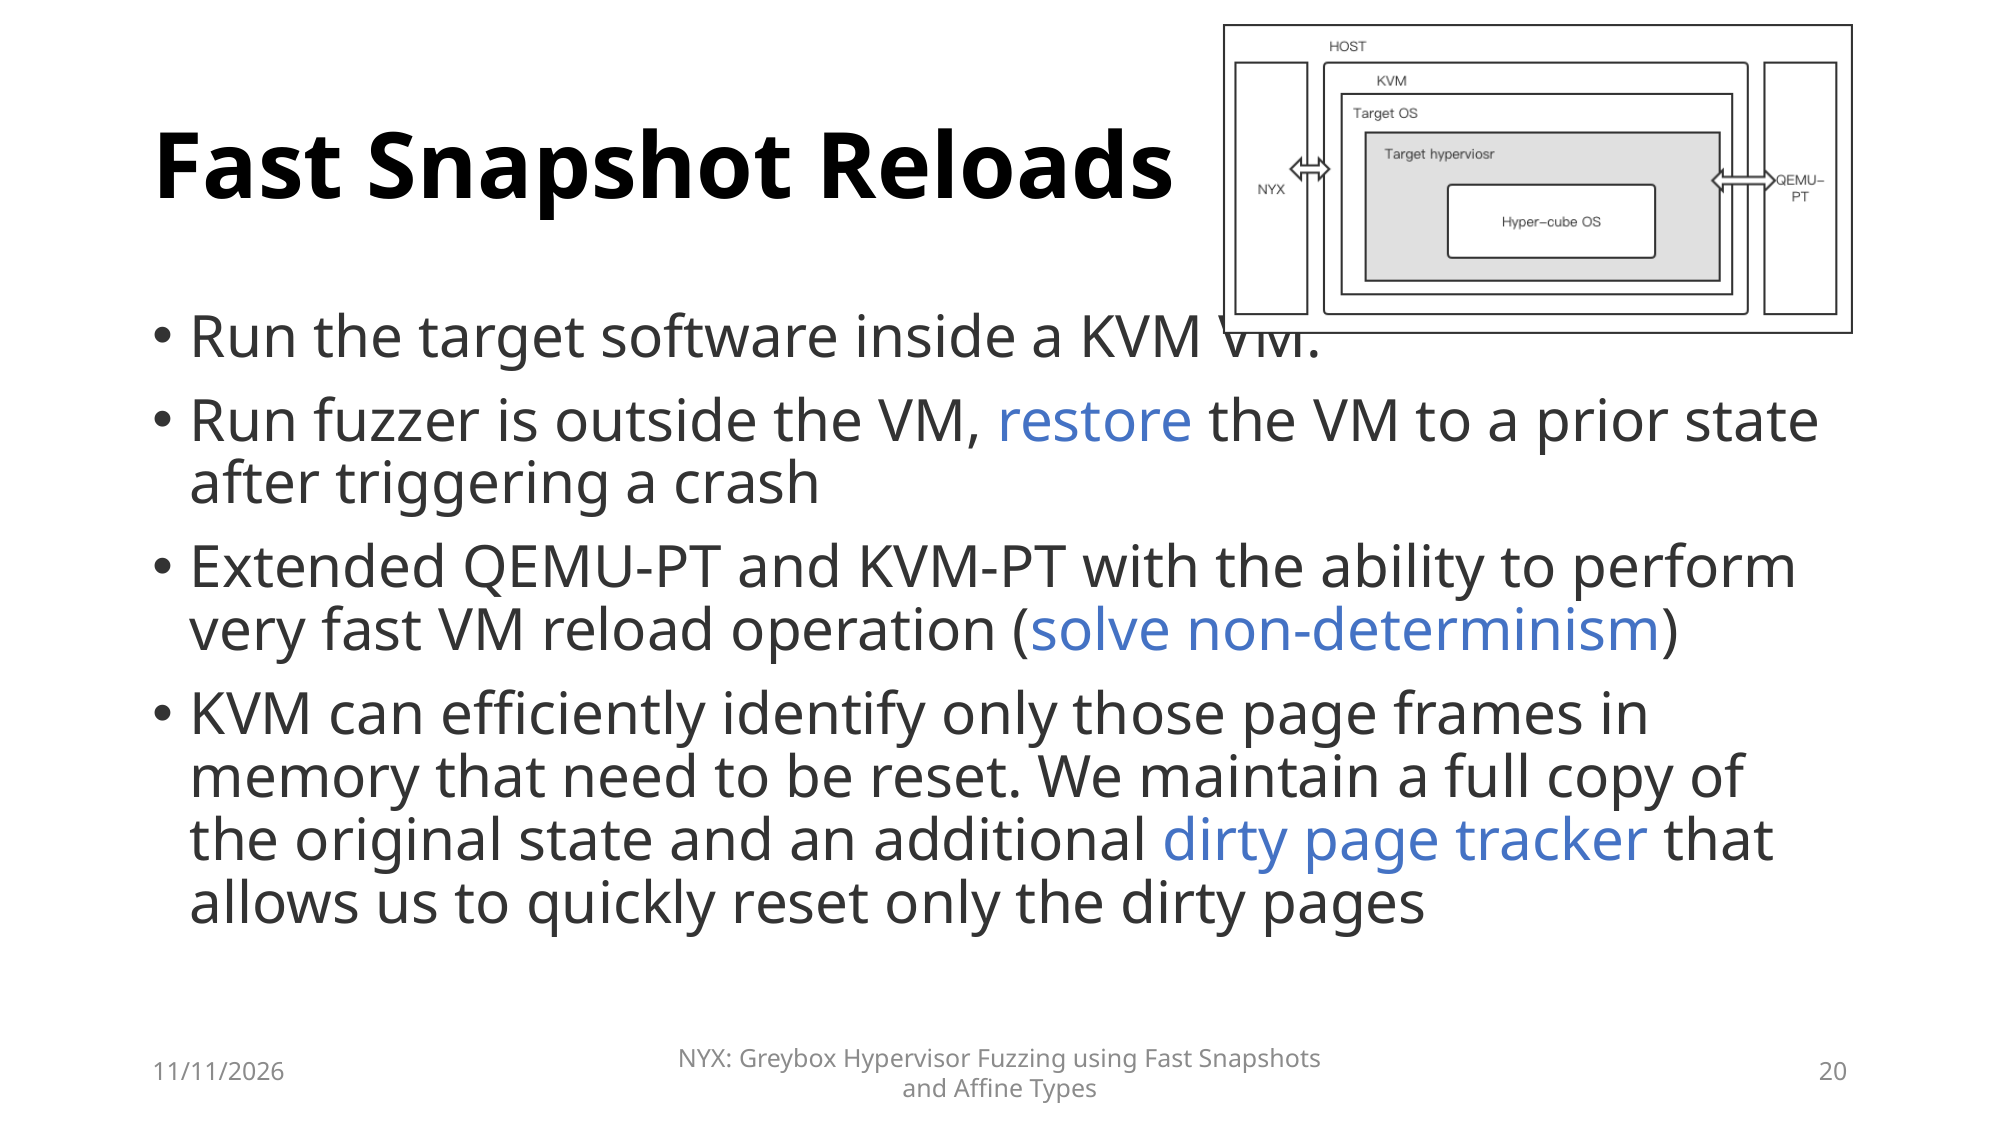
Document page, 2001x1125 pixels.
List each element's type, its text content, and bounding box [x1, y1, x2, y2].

picture [1198, 0, 1878, 359]
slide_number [137, 1042, 588, 1103]
slide_number 20 [1412, 1042, 1863, 1103]
list Run the target software inside a KVM VM. Run fuzzer is outside the VM, restore the VM to a prior state after triggering a crash Extended QEMU-PT and KVM-PT with the ability to perform very fast VM reload operation (solve non-determinism) KVM can efficiently identify only those page frames in memory that need to be reset. We maintain a full copy of the original state and an additional dirty page tracker that allows us to quickly reset only the dirty pages [137, 299, 1863, 1014]
title Fast Snapshot Reloads [137, 59, 1198, 278]
footer NYX: Greybox Hypervisor Fuzzing using Fast Snapshots and Affine Types [662, 1042, 1338, 1103]
